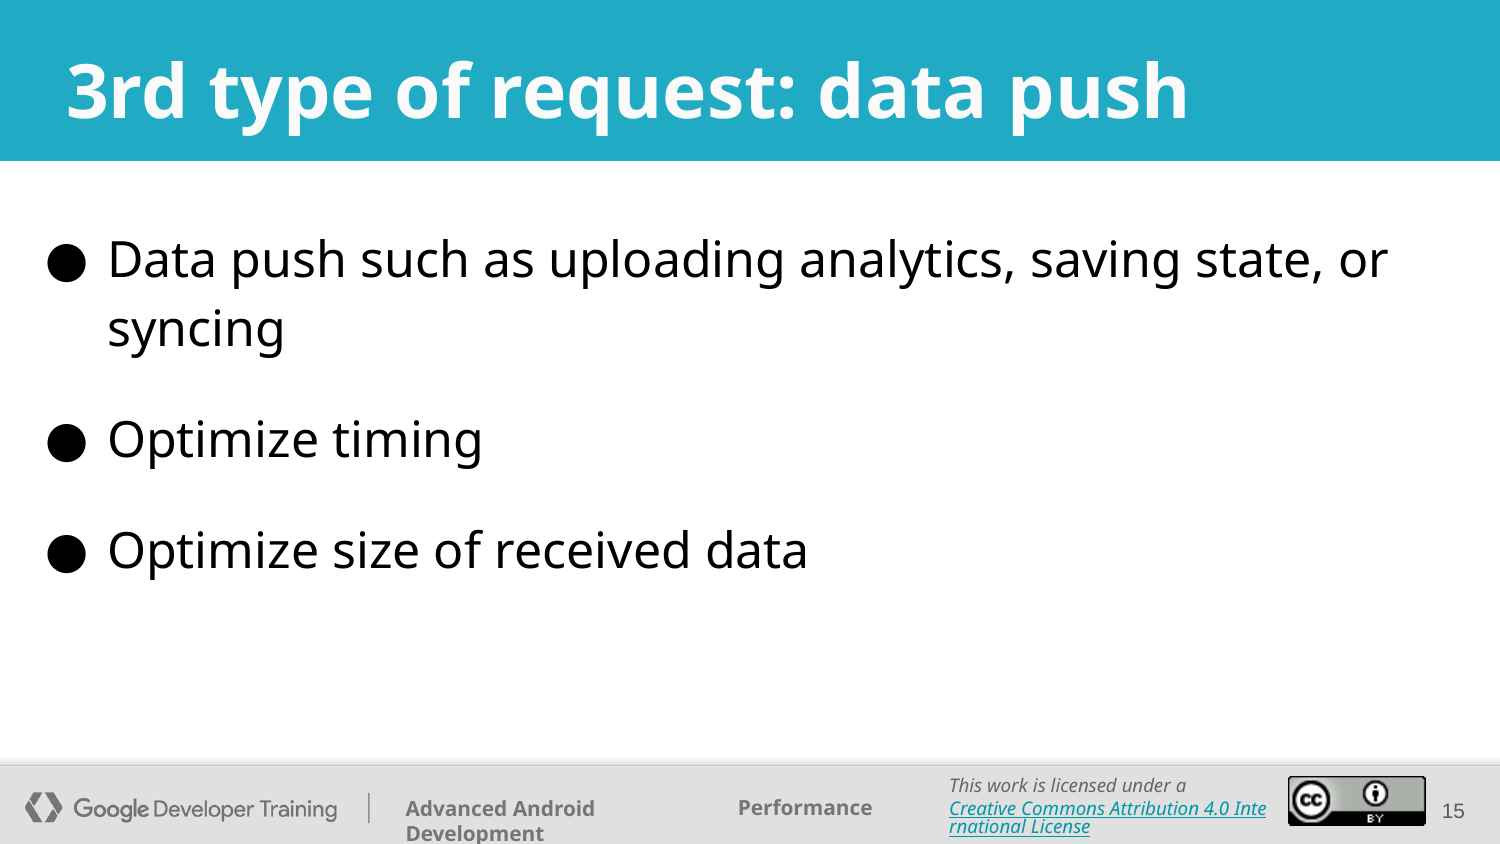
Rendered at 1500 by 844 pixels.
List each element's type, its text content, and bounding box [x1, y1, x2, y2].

picture [0, 161, 1500, 844]
title 3rd type of request: data push [51, 28, 1449, 122]
list Data push such as uploading analytics, saving state, or syncing Optimize timing Optimize size of received data [17, 203, 1469, 742]
slide_number ‹#› [1389, 777, 1480, 842]
